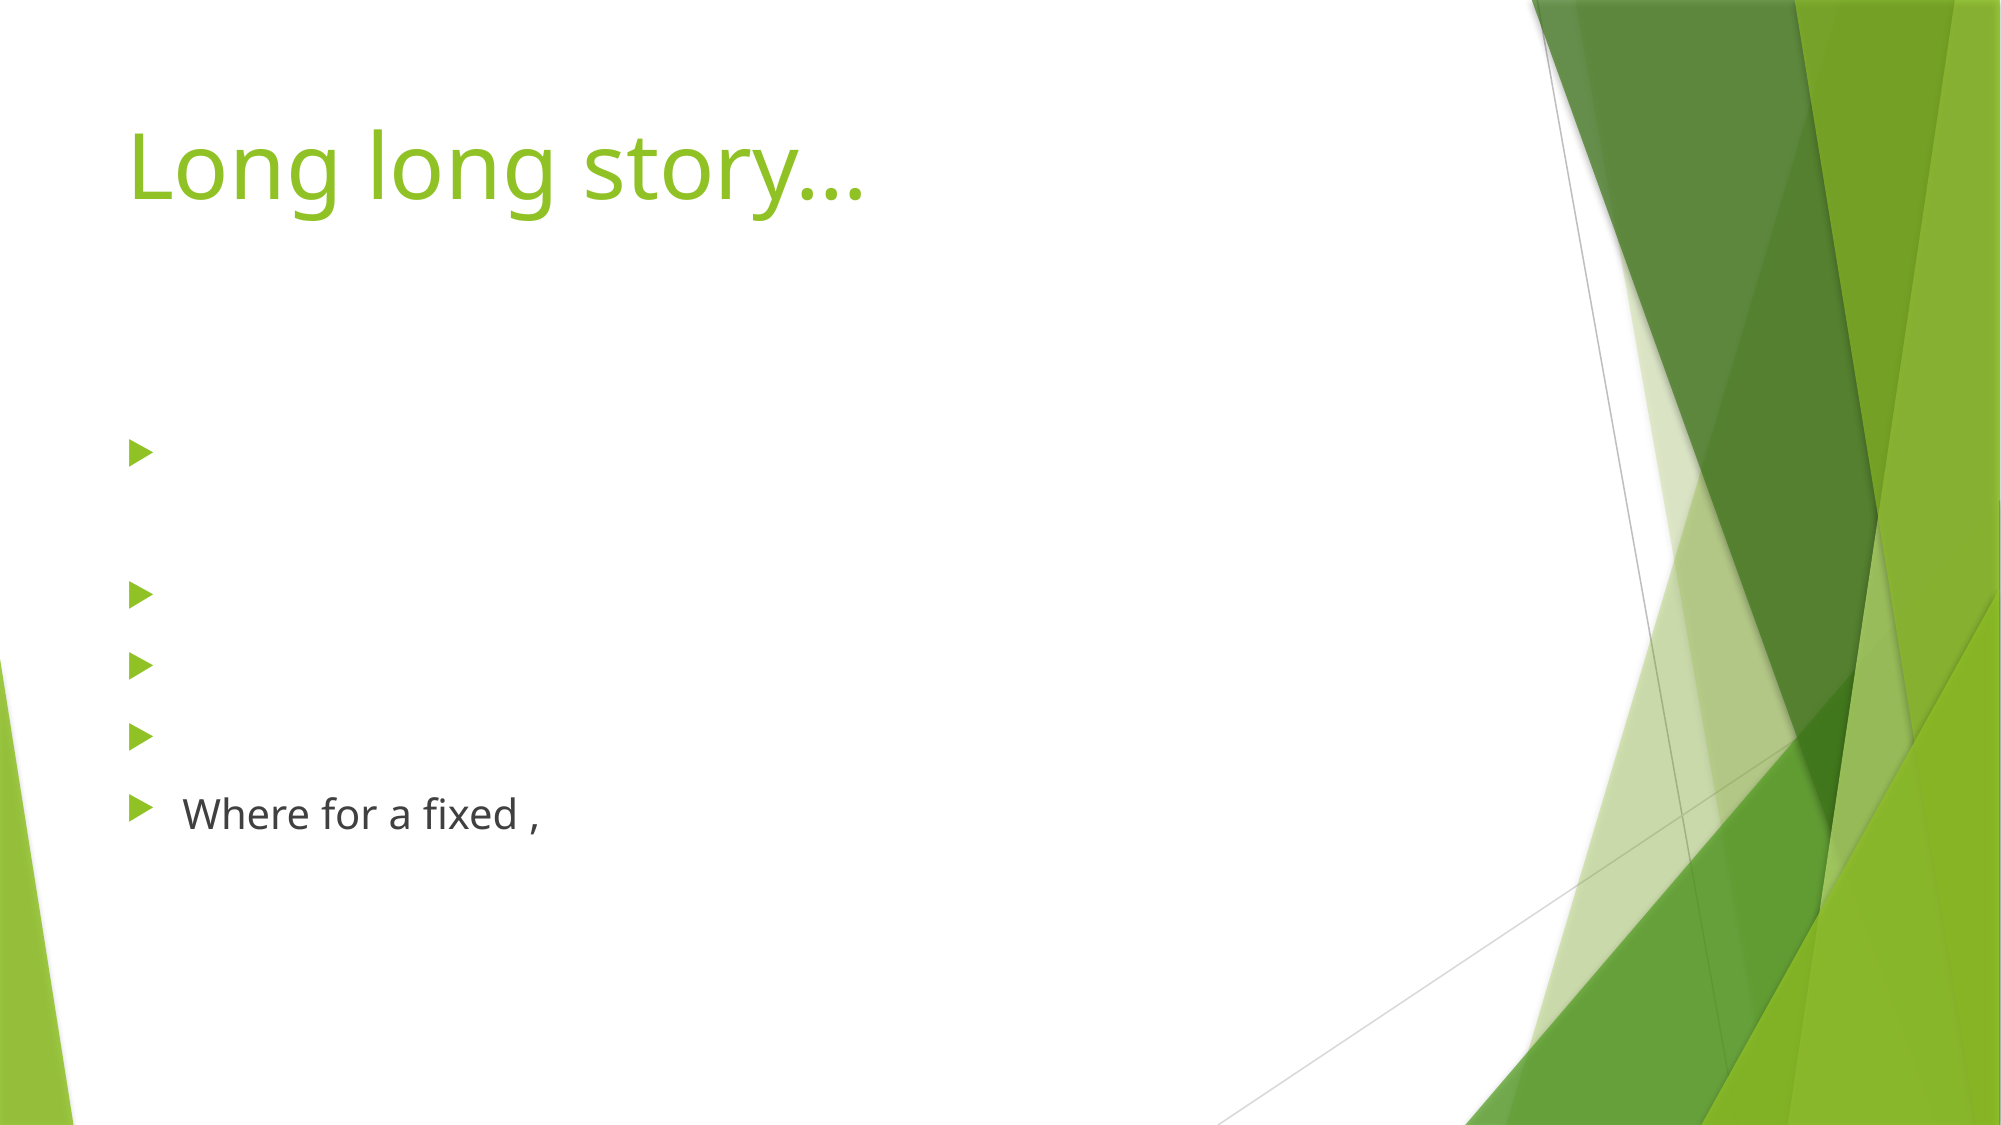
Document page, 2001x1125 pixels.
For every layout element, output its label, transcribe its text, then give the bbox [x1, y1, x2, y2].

title Long long story… [111, 99, 1522, 317]
